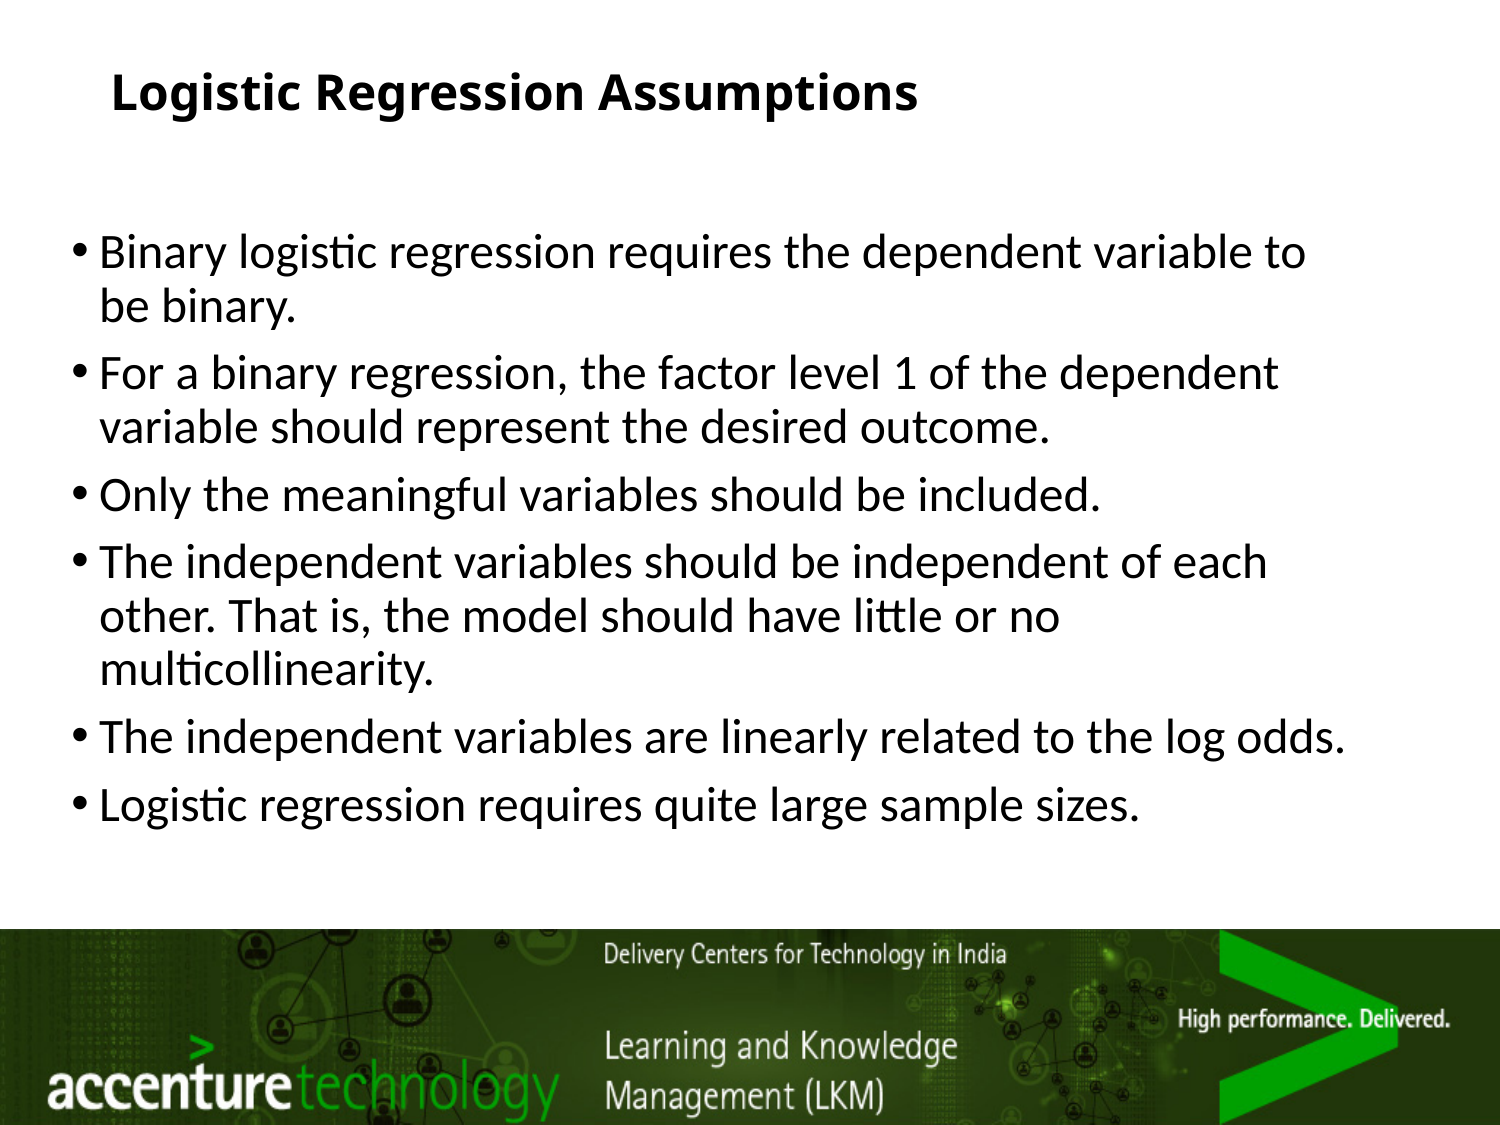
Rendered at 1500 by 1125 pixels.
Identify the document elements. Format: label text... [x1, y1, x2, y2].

title Logistic Regression Assumptions [102, 59, 1398, 190]
list Binary logistic regression requires the dependent variable to be binary. For a binary regression, the factor level 1 of the dependent variable should represent the desired outcome. Only the meaningful variables should be included. The independent variables should be independent of each other. That is, the model should have little or no multicollinearity. The independent variables are linearly related to the log odds. Logistic regression requires quite large sample sizes. [63, 218, 1359, 850]
picture [0, 929, 1500, 1125]
